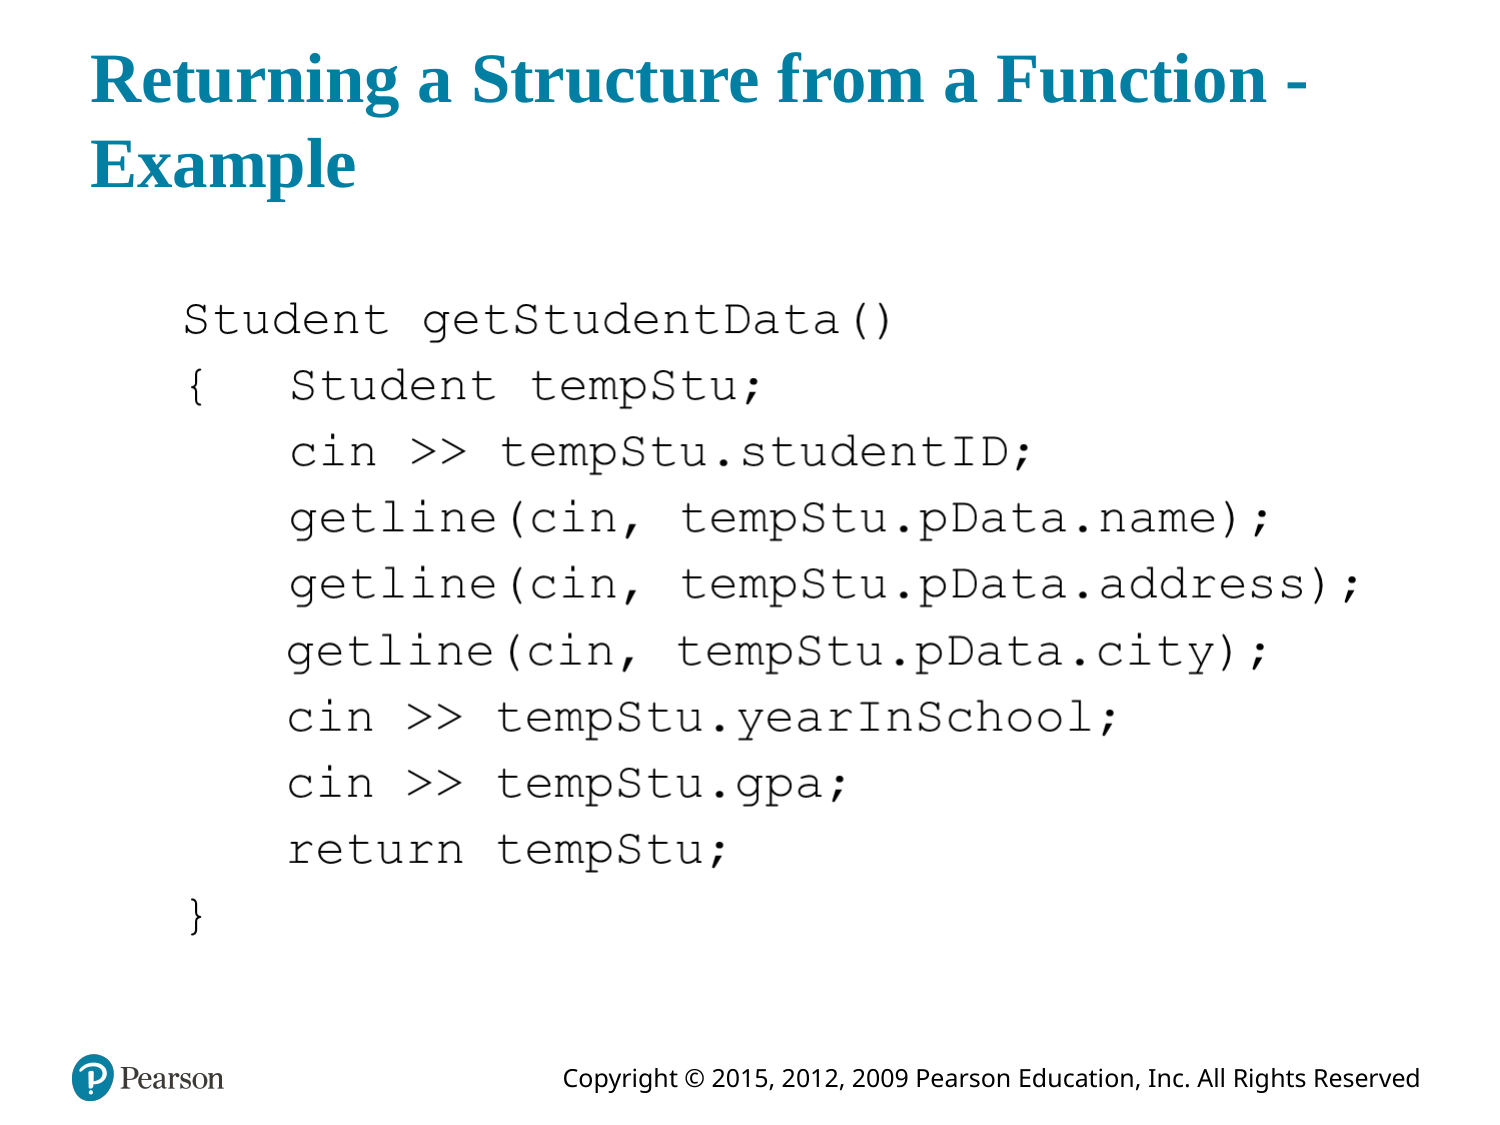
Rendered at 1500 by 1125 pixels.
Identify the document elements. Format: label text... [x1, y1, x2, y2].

picture [151, 273, 1397, 975]
picture [72, 1054, 88, 1070]
title Returning a Structure from a Function - Example [75, 0, 1474, 217]
picture [98, 1054, 224, 1101]
picture [72, 1087, 83, 1101]
picture [80, 1063, 106, 1088]
